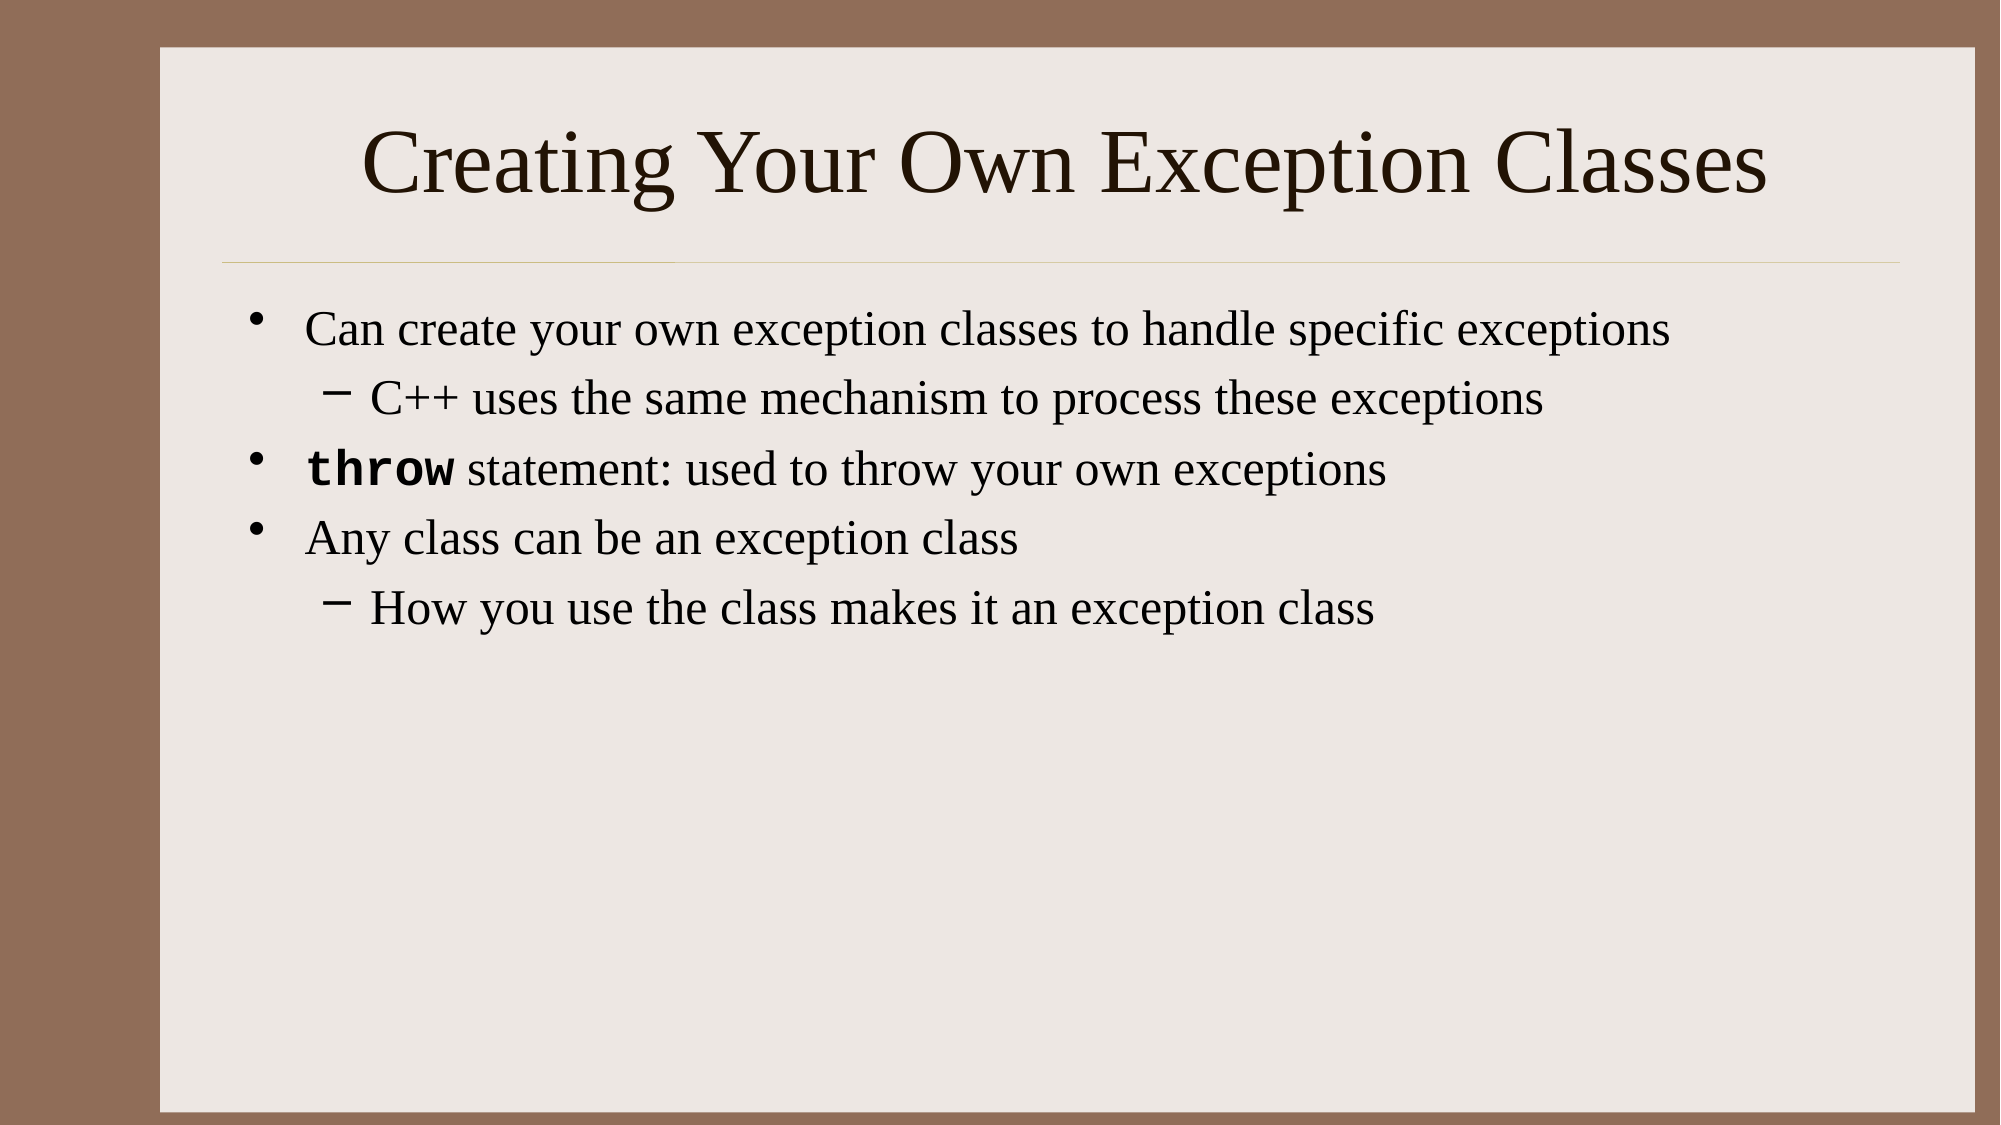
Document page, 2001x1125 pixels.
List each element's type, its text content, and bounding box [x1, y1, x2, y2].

title Creating Your Own Exception Classes [233, 62, 1900, 250]
list Can create your own exception classes to handle specific exceptions C++ uses the same mechanism to process these exceptions throw statement: used to throw your own exceptions Any class can be an exception class How you use the class makes it an exception class [233, 287, 1900, 963]
